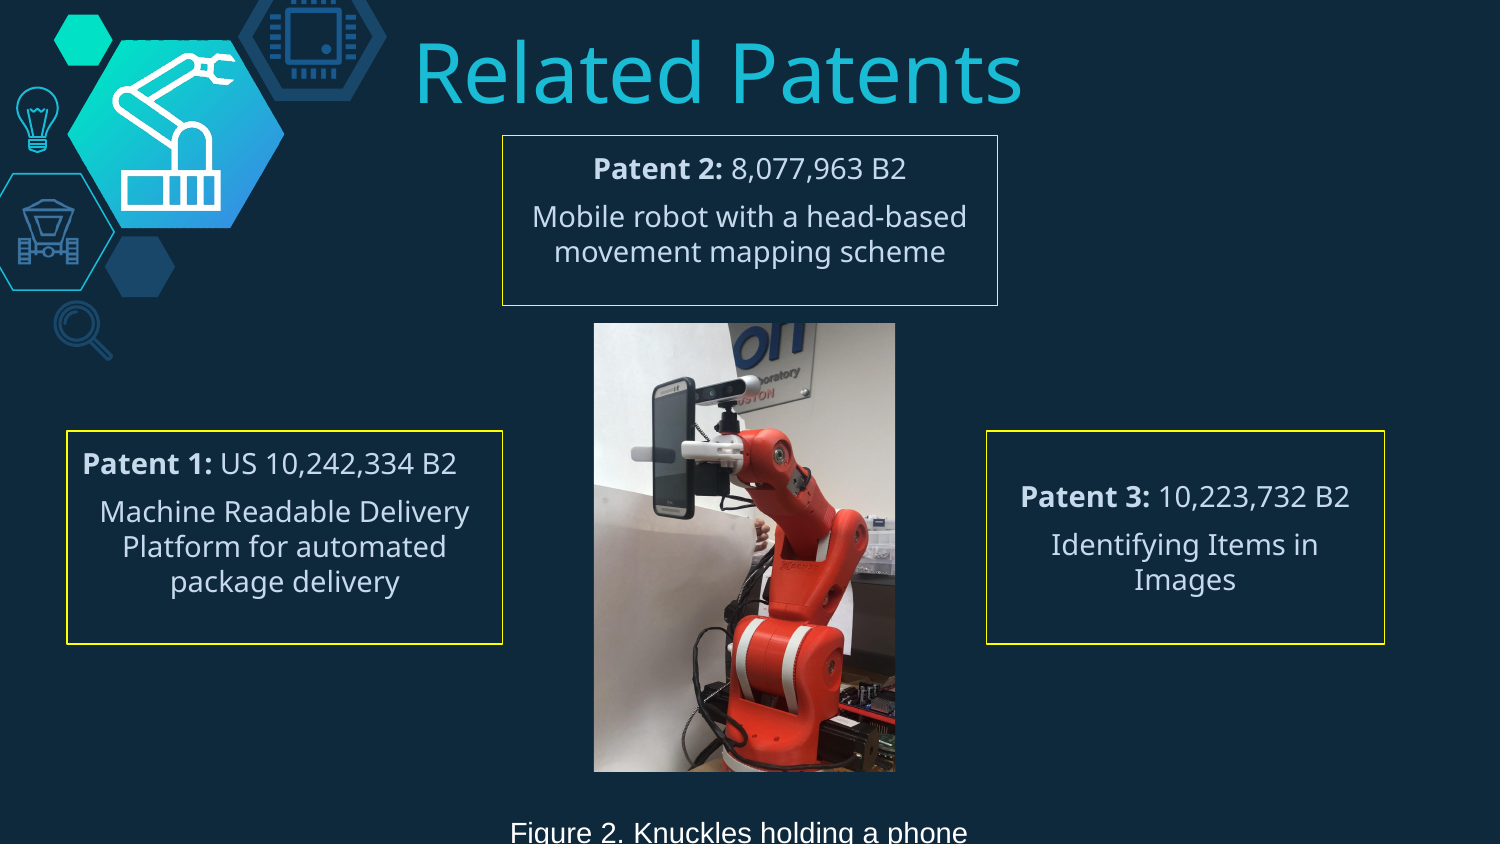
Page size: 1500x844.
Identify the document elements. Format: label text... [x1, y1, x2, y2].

picture [270, 0, 356, 79]
picture [16, 199, 79, 265]
list Patent 1: US 10,242,334 B2 Machine Readable Delivery Platform for automated package delivery [67, 430, 503, 644]
picture [99, 45, 250, 216]
list Patent 3: 10,223,732 B2 Identifying Items in Images [986, 430, 1385, 644]
list Patent 2: 8,077,963 B2 Mobile robot with a head-based movement mapping scheme [502, 135, 998, 306]
picture [593, 323, 896, 773]
text_box Figure 2. Knuckles holding a phone [344, 576, 1143, 844]
title Related Patents [397, 29, 1209, 136]
